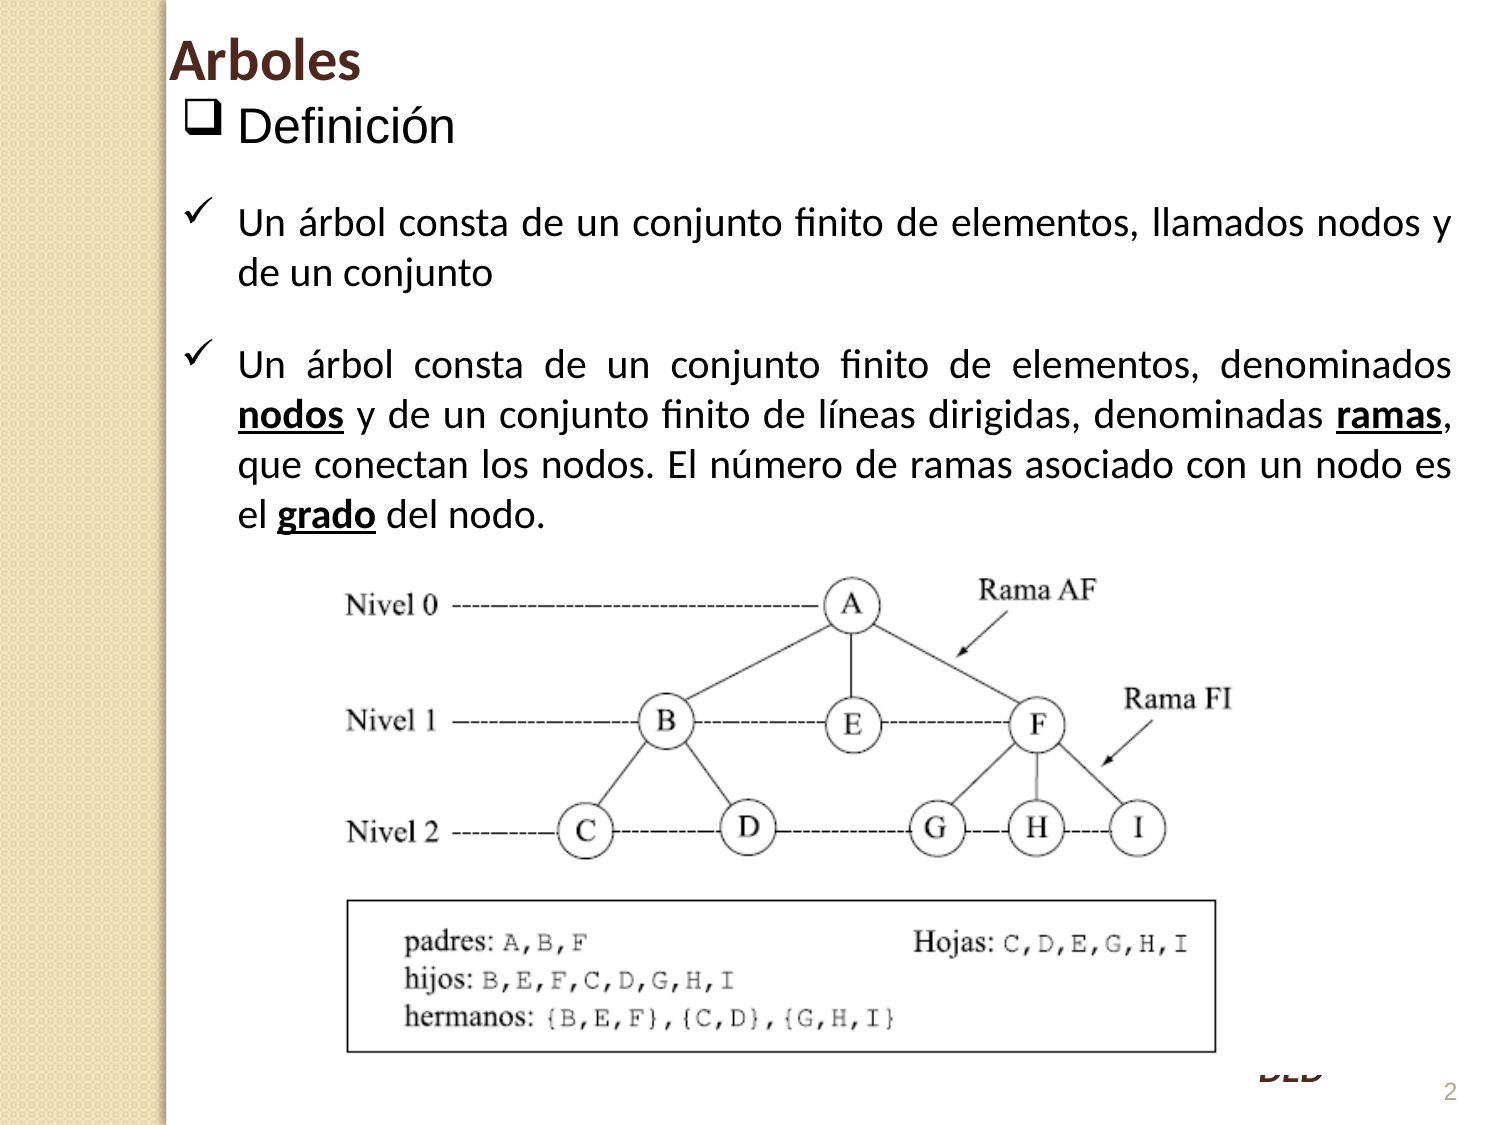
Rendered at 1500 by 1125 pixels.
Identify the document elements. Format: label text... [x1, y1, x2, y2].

text_box Definición Un árbol consta de un conjunto finito de elementos, llamados nodos y de un conjunto Un árbol consta de un conjunto finito de elementos, denominados nodos y de un conjunto finito de líneas dirigidas, denominadas ramas, que conectan los nodos. El número de ramas asociado con un nodo es el grado del nodo. [166, 85, 1468, 636]
slide_number 2 [1413, 1034, 1488, 1113]
text_box DED [1243, 1038, 1384, 1098]
picture [299, 545, 1335, 1075]
text_box Arboles [154, 12, 1427, 111]
